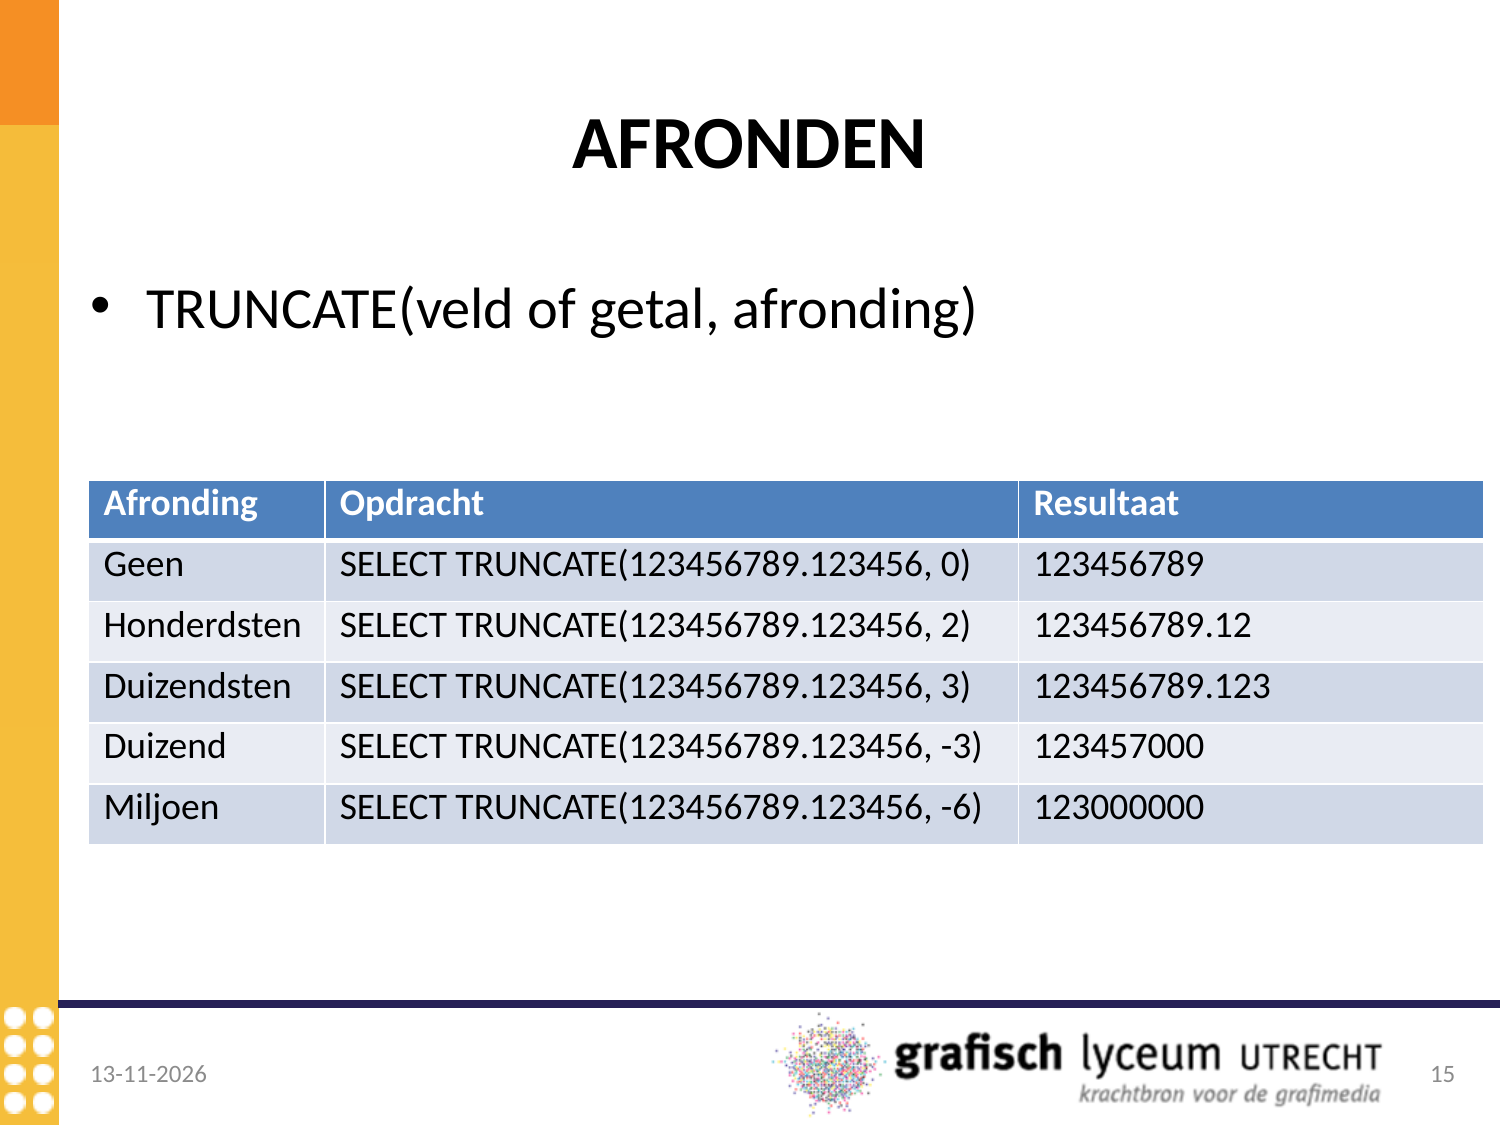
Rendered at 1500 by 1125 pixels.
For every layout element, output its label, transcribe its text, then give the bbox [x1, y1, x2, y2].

table_cell SELECT TRUNCATE(123456789.123456, 2) [326, 602, 1018, 661]
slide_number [75, 1042, 425, 1103]
table_cell Duizend [89, 724, 324, 783]
table_cell Miljoen [89, 785, 324, 844]
table_cell SELECT TRUNCATE(123456789.123456, 0) [326, 543, 1018, 601]
table_cell 123456789.123 [1019, 663, 1483, 722]
slide_number 15 [1399, 1042, 1471, 1103]
table_cell SELECT TRUNCATE(123456789.123456, -6) [326, 785, 1018, 844]
table_header Afronding [89, 481, 324, 538]
table_cell SELECT TRUNCATE(123456789.123456, -3) [326, 724, 1018, 783]
table_cell SELECT TRUNCATE(123456789.123456, 3) [326, 663, 1018, 722]
title AFRONDEN [75, 45, 1425, 233]
table_header Opdracht [326, 481, 1018, 538]
table_cell Honderdsten [89, 602, 324, 661]
picture [0, 0, 1500, 1125]
table_cell Geen [89, 543, 324, 601]
table_header Resultaat [1019, 481, 1483, 538]
table_cell 123456789 [1019, 543, 1483, 601]
table_cell Duizendsten [89, 663, 324, 722]
table_cell 123457000 [1019, 724, 1483, 783]
list TRUNCATE(veld of getal, afronding) [75, 262, 1425, 998]
table_cell 123000000 [1019, 785, 1483, 844]
table_cell 123456789.12 [1019, 602, 1483, 661]
